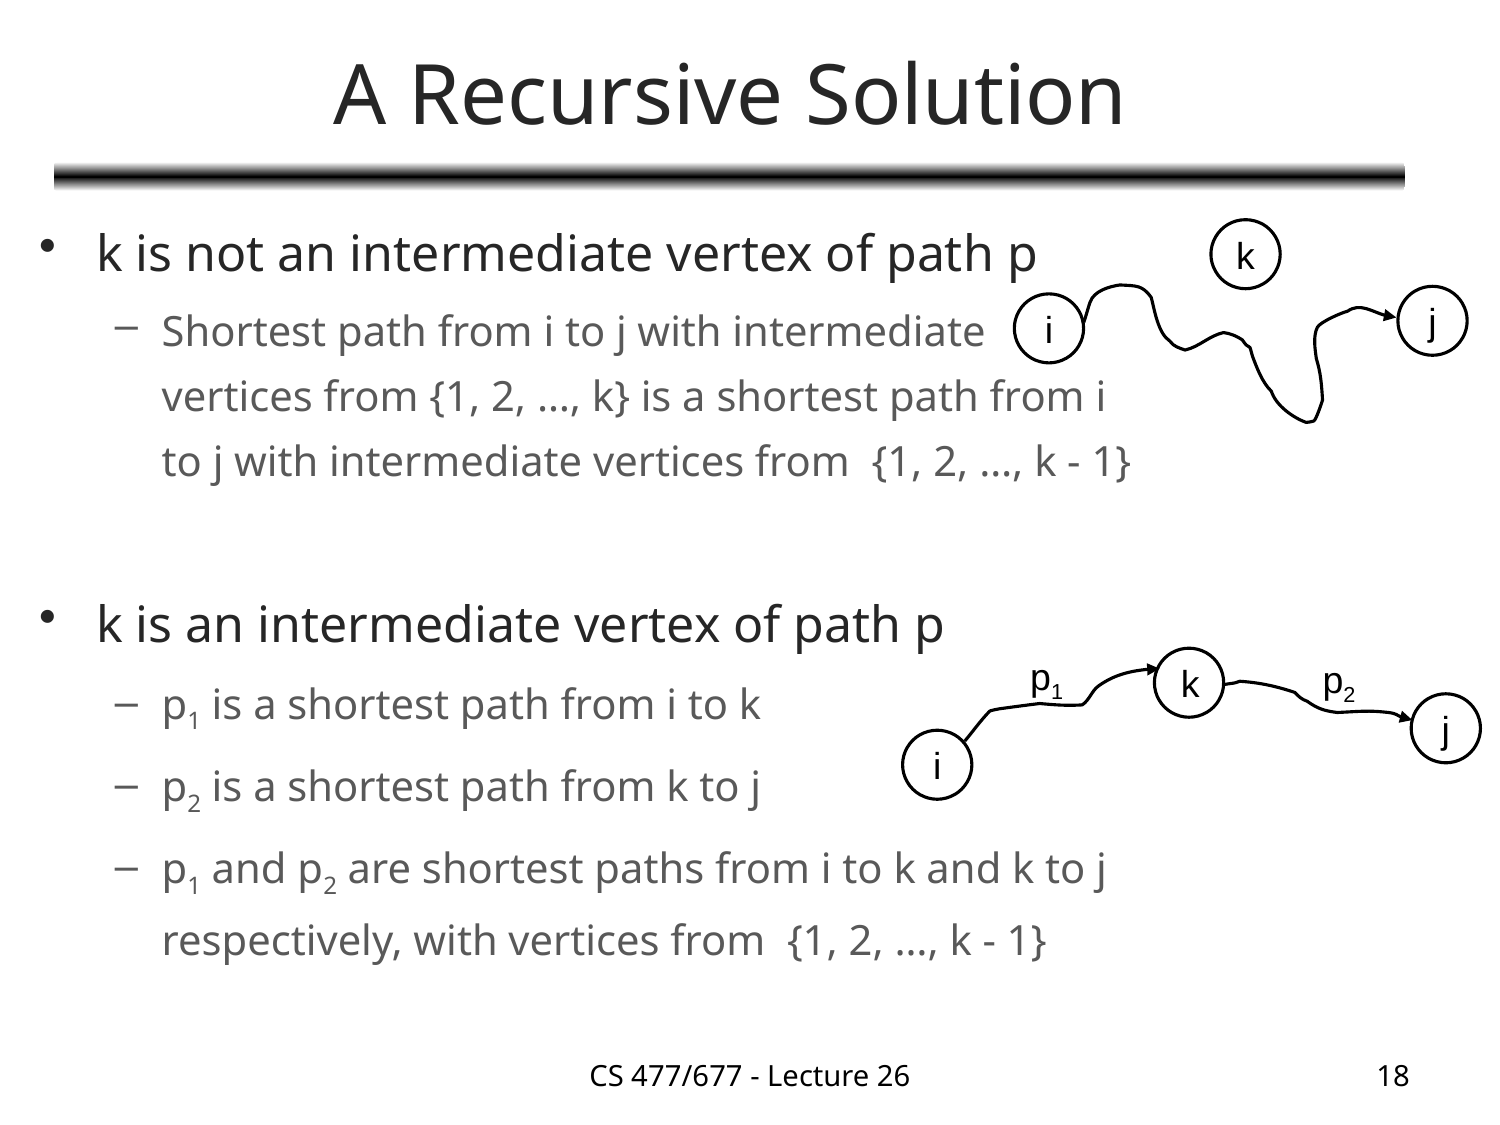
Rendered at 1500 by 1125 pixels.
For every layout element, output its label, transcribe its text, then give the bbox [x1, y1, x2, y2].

title A Recursive Solution [55, 16, 1407, 166]
text_box j [1397, 286, 1468, 356]
text_box [1083, 284, 1397, 423]
footer CS 477/677 - Lecture 26 [512, 1049, 988, 1103]
slide_number 18 [1074, 1049, 1426, 1103]
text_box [902, 647, 1481, 800]
text_box k [1210, 219, 1281, 289]
text_box i [1014, 293, 1084, 363]
list k is not an intermediate vertex of path p Shortest path from i to j with intermediate vertices from {1, 2, …, k} is a shortest path from i to j with intermediate vertices from {1, 2, …, k - 1} k is an intermediate vertex of path p p1 is a shortest path from i to k p2 is a shortest path from k to j p1 and p2 are shortest paths from i to k and k to j respectively, with vertices from {1, 2, …, k - 1} [24, 195, 1157, 1096]
